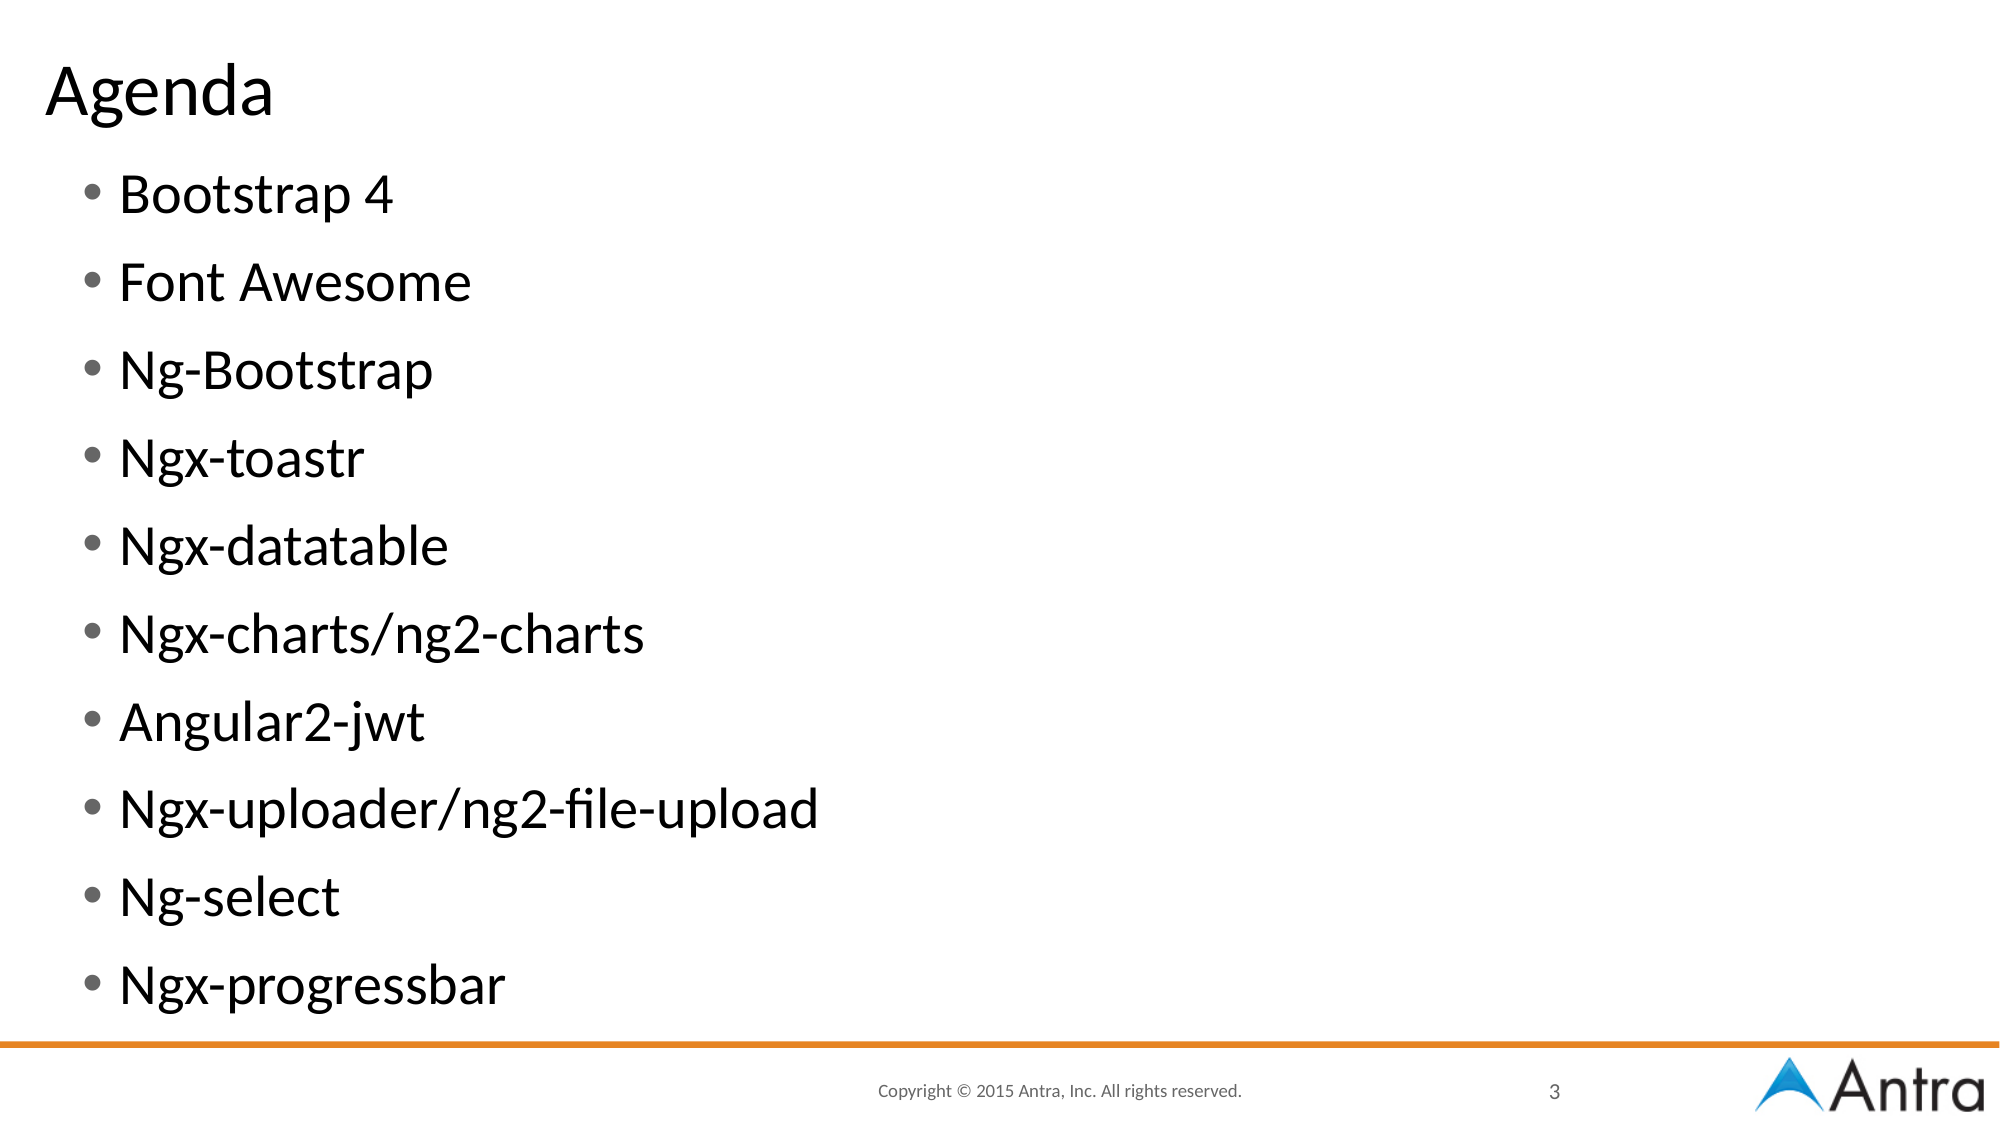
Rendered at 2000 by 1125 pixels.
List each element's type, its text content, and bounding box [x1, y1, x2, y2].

title Agenda [45, 46, 1871, 130]
list Bootstrap 4 Font Awesome Ng-Bootstrap Ngx-toastr Ngx-datatable Ngx-charts/ng2-charts Angular2-jwt Ngx-uploader/ng2-file-upload Ng-select Ngx-progressbar [82, 163, 1908, 889]
slide_number 3 [1498, 1075, 1561, 1106]
picture [1744, 1048, 1994, 1122]
